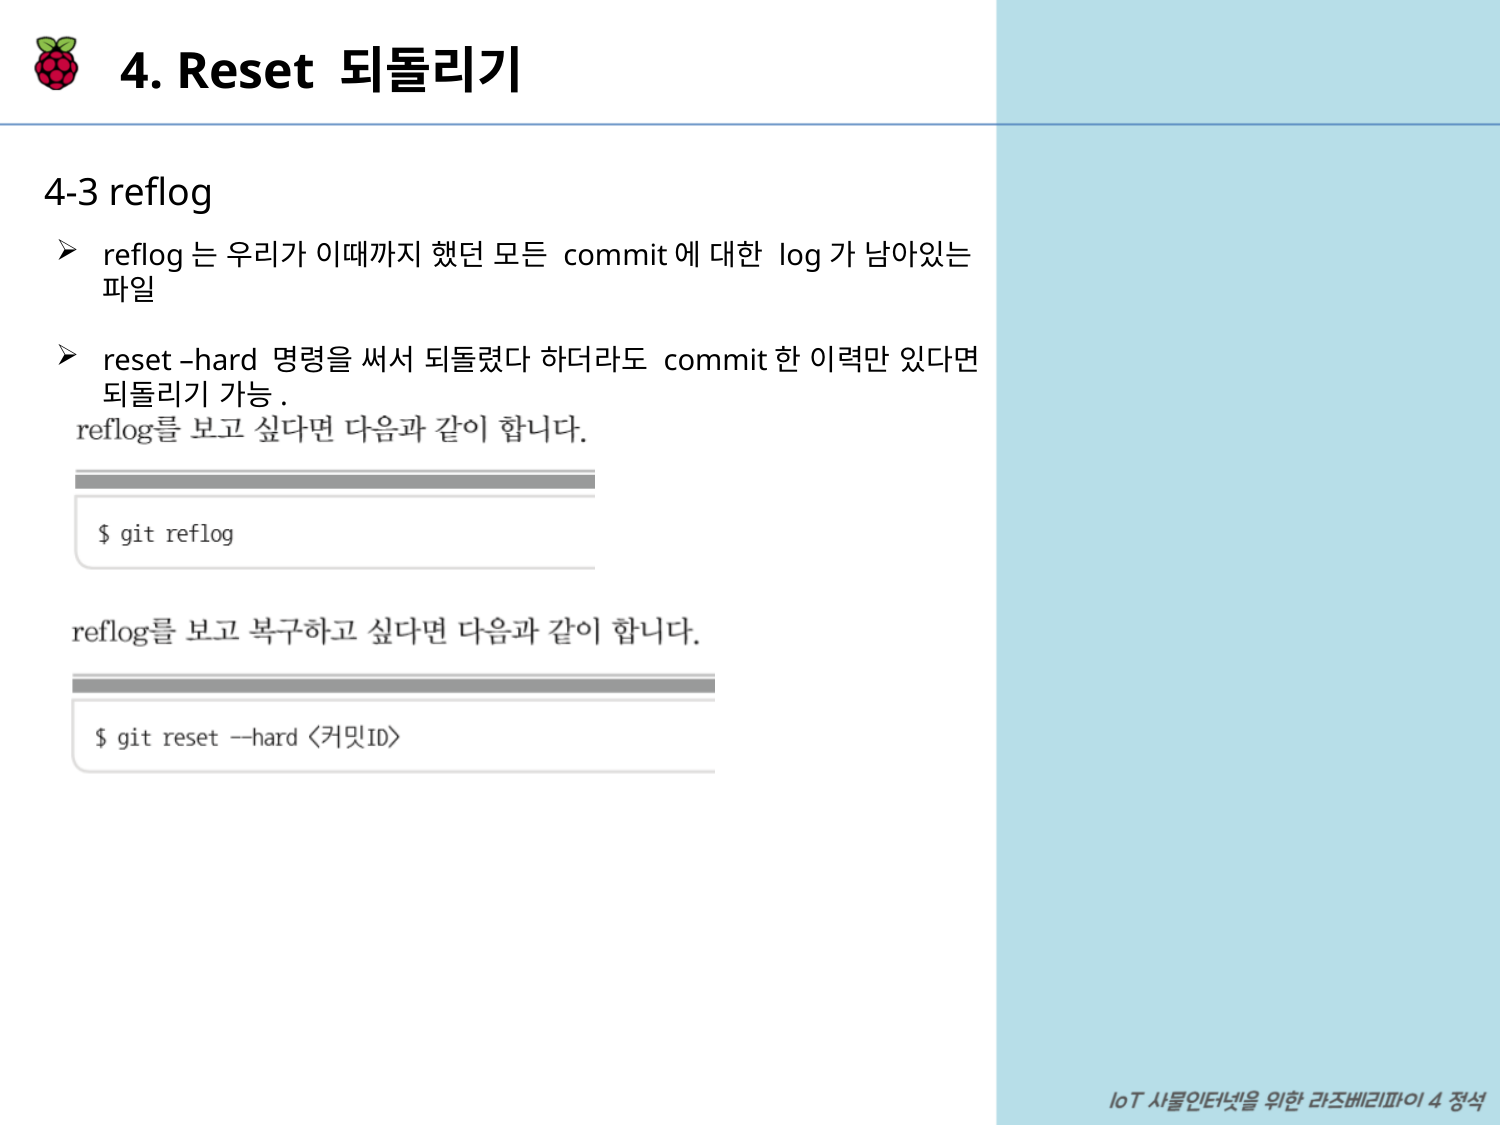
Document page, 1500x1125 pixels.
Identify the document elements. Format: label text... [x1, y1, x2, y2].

text_box 4. Reset 되돌리기 [106, 30, 1406, 106]
text_box 4-3 reflog [29, 160, 923, 221]
picture [0, 0, 1500, 1125]
text_box reflog는 우리가 이때까지 했던 모든 commit에 대한 log가 남아있는 파일 reset –hard 명령을 써서 되돌렸다 하더라도 commit한 이력만 있다면 되돌리기 가능. [41, 228, 1004, 419]
